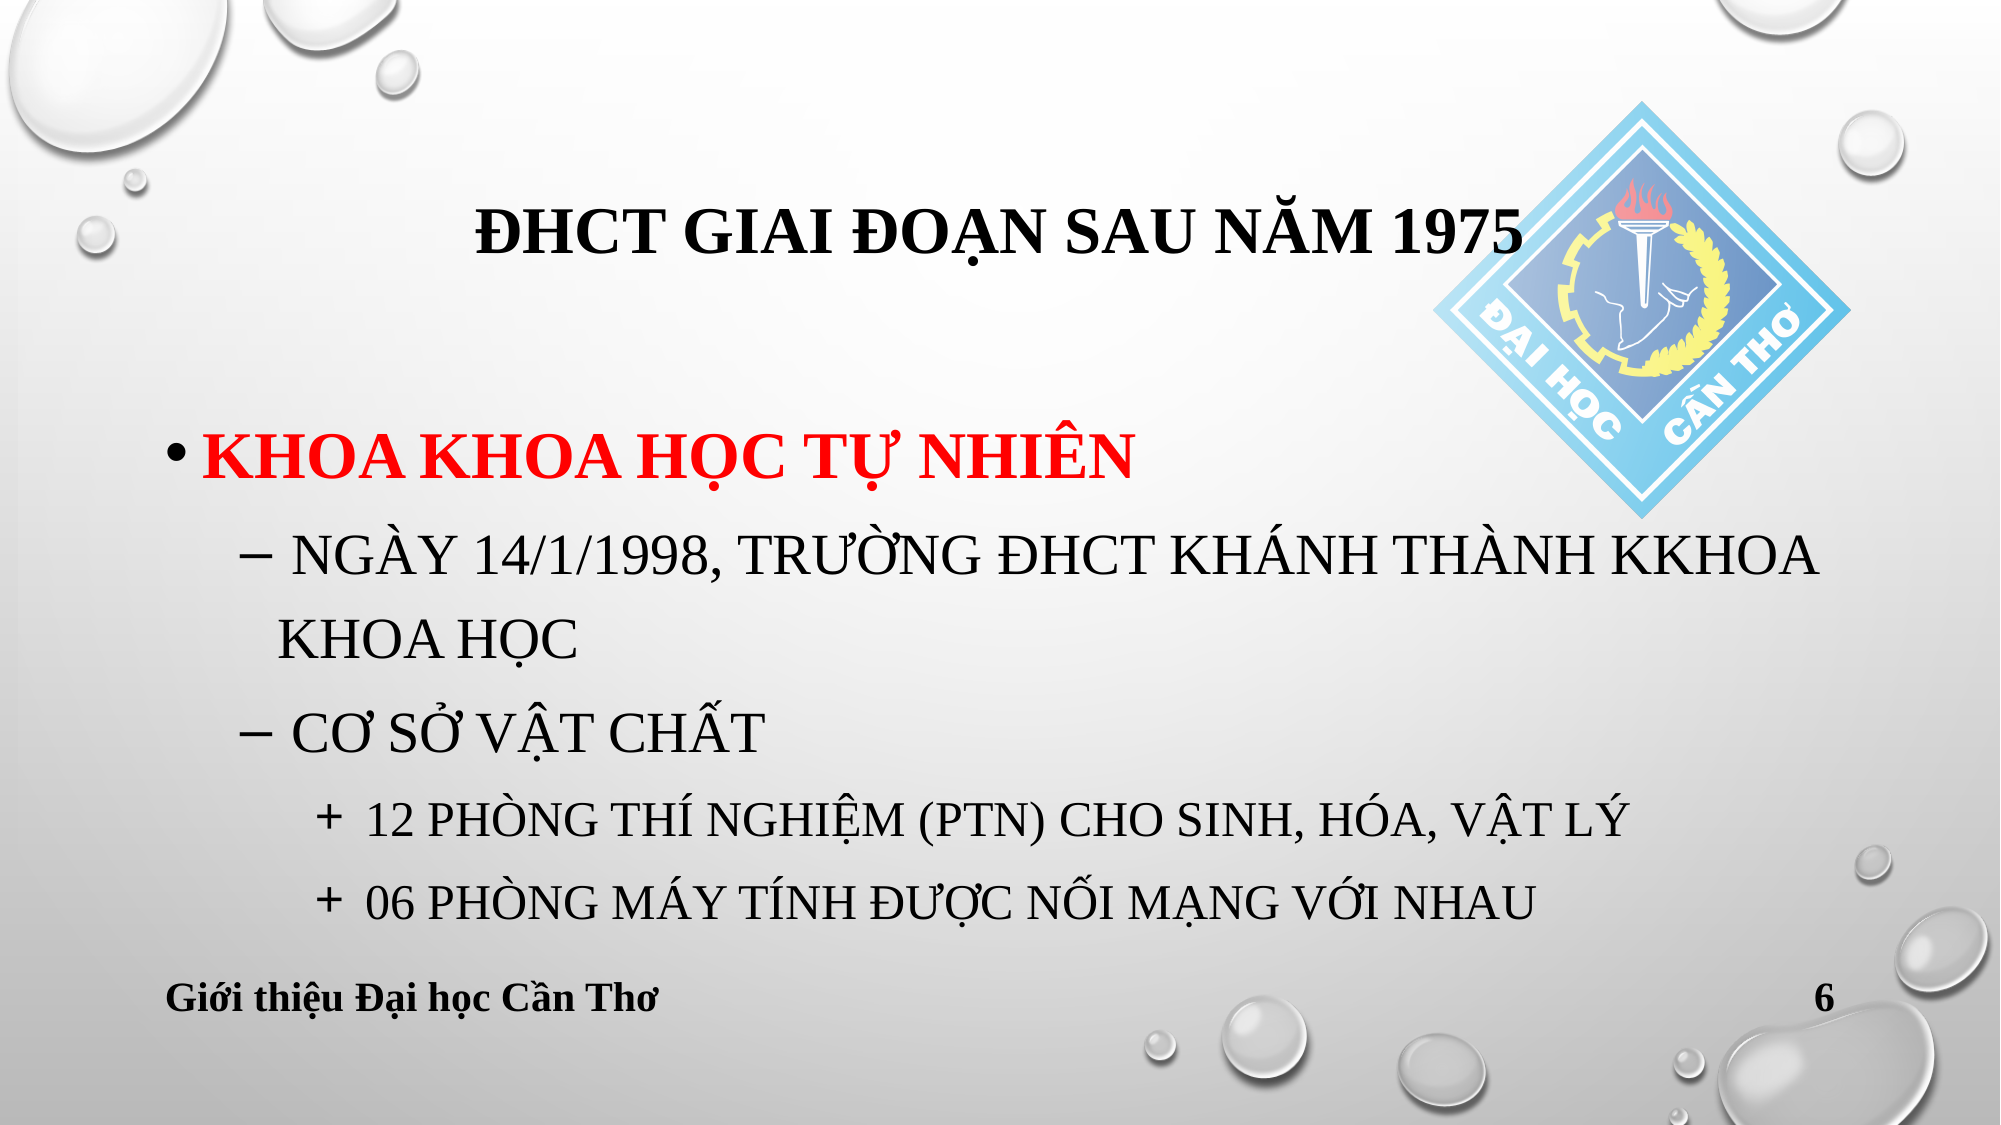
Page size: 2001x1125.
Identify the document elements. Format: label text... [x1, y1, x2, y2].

footer Giới thiệu Đại học Cần Thơ [149, 965, 1245, 1025]
list Khoa khoa học tự nhiên ngày 14/1/1998, trường đhct khánh thành kkhoa khoa học cơ sở vật chất 12 phòng thí nghiệm (ptn) cho sinh, hóa, vật lý 06 phòng máy tính được nối mạng với nhau [149, 388, 1850, 950]
title Đhct giai đoạn sau năm 1975 [149, 101, 1851, 364]
picture [0, 0, 2001, 1125]
slide_number 6 [1724, 965, 1851, 1025]
